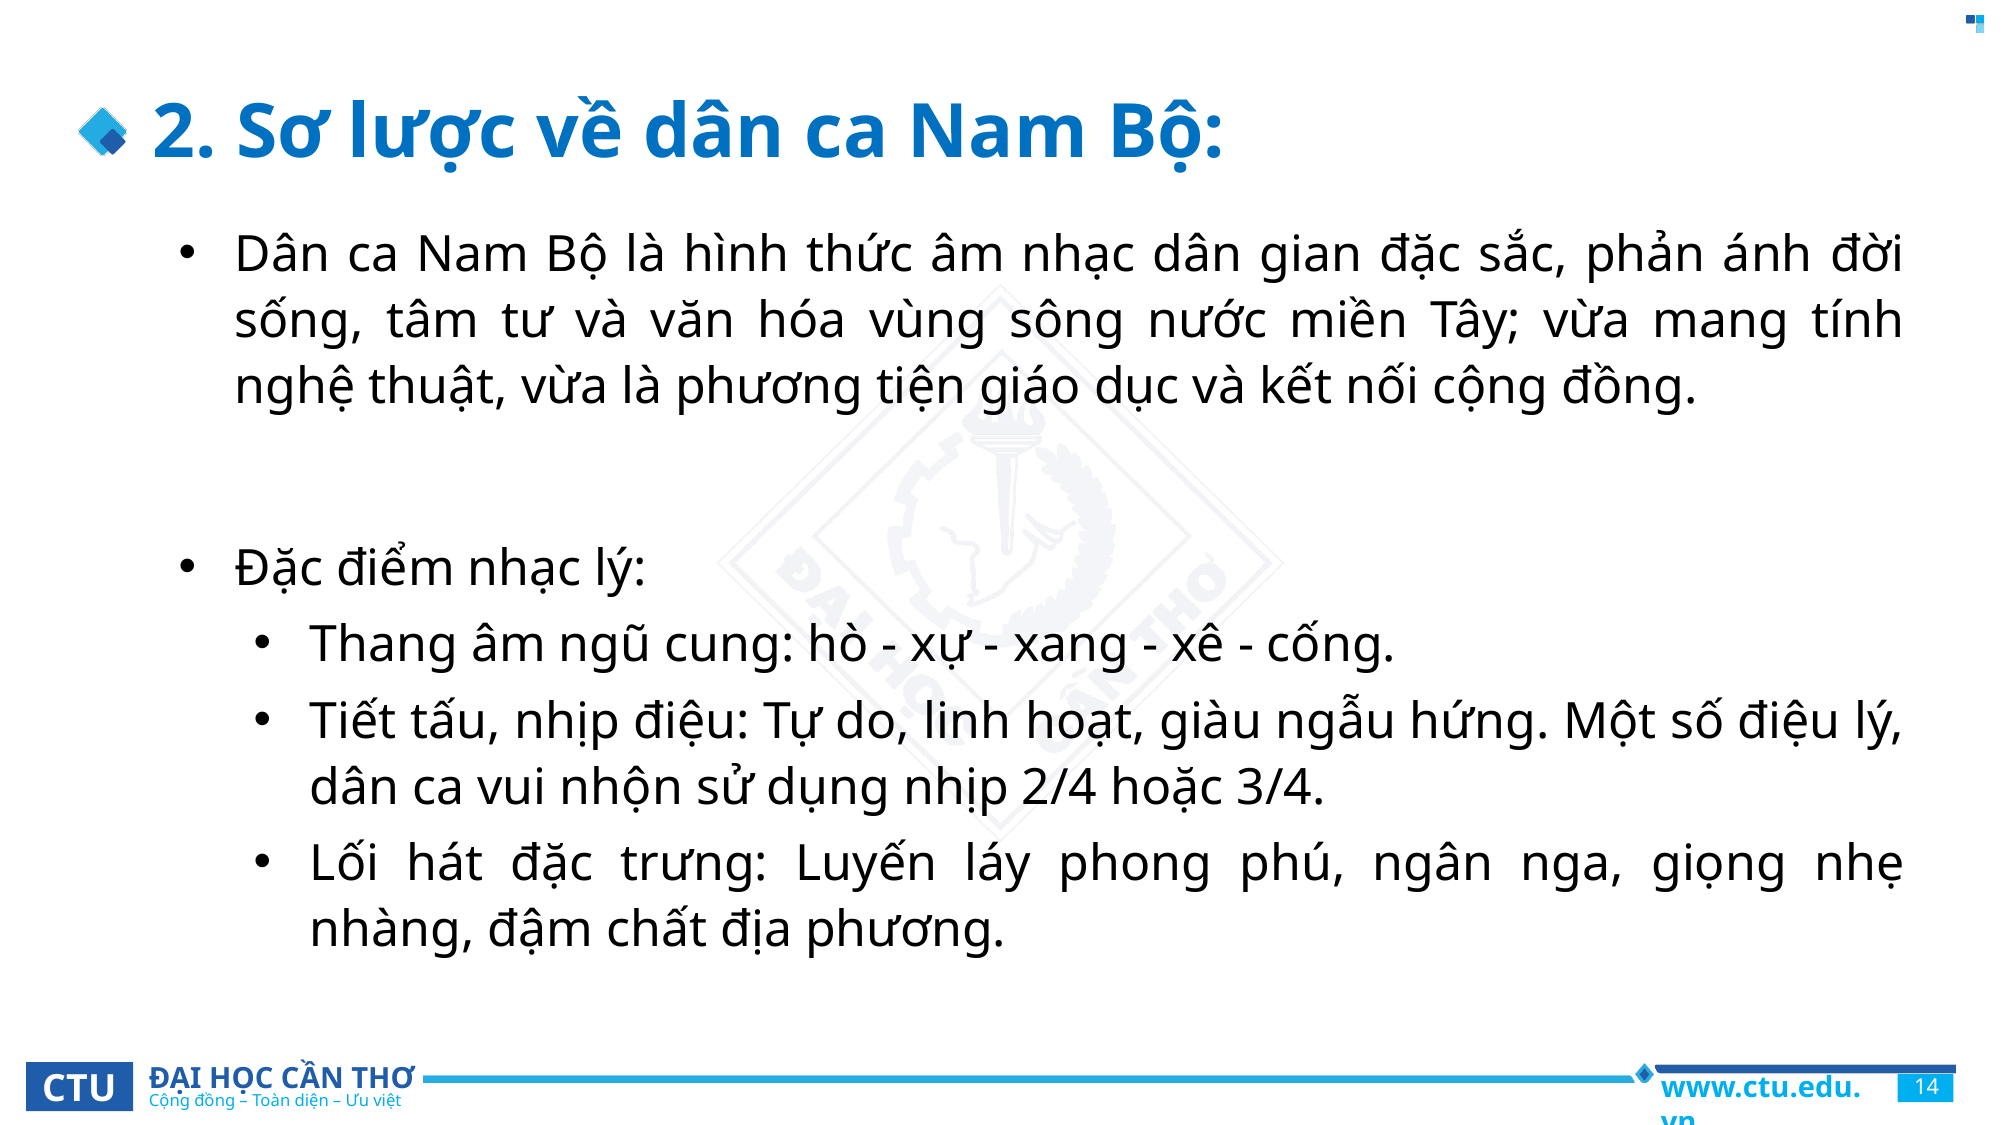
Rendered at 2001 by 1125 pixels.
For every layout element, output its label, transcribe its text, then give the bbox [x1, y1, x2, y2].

picture [1966, 15, 1985, 33]
list Dân ca Nam Bộ là hình thức âm nhạc dân gian đặc sắc, phản ánh đời sống, tâm tư và văn hóa vùng sông nước miền Tây; vừa mang tính nghệ thuật, vừa là phương tiện giáo dục và kết nối cộng đồng. Đặc điểm nhạc lý: Thang âm ngũ cung: hò - xự - xang - xê - cống. Tiết tấu, nhịp điệu: Tự do, linh hoạt, giàu ngẫu hứng. Một số điệu lý, dân ca vui nhộn sử dụng nhịp 2/4 hoặc 3/4. Lối hát đặc trưng: Luyến láy phong phú, ngân nga, giọng nhẹ nhàng, đậm chất địa phương. [125, 208, 1921, 987]
title 2. Sơ lược về dân ca Nam Bộ: [137, 24, 1863, 208]
picture [252, 1094, 261, 1106]
picture [423, 1063, 1956, 1083]
picture [78, 107, 127, 156]
